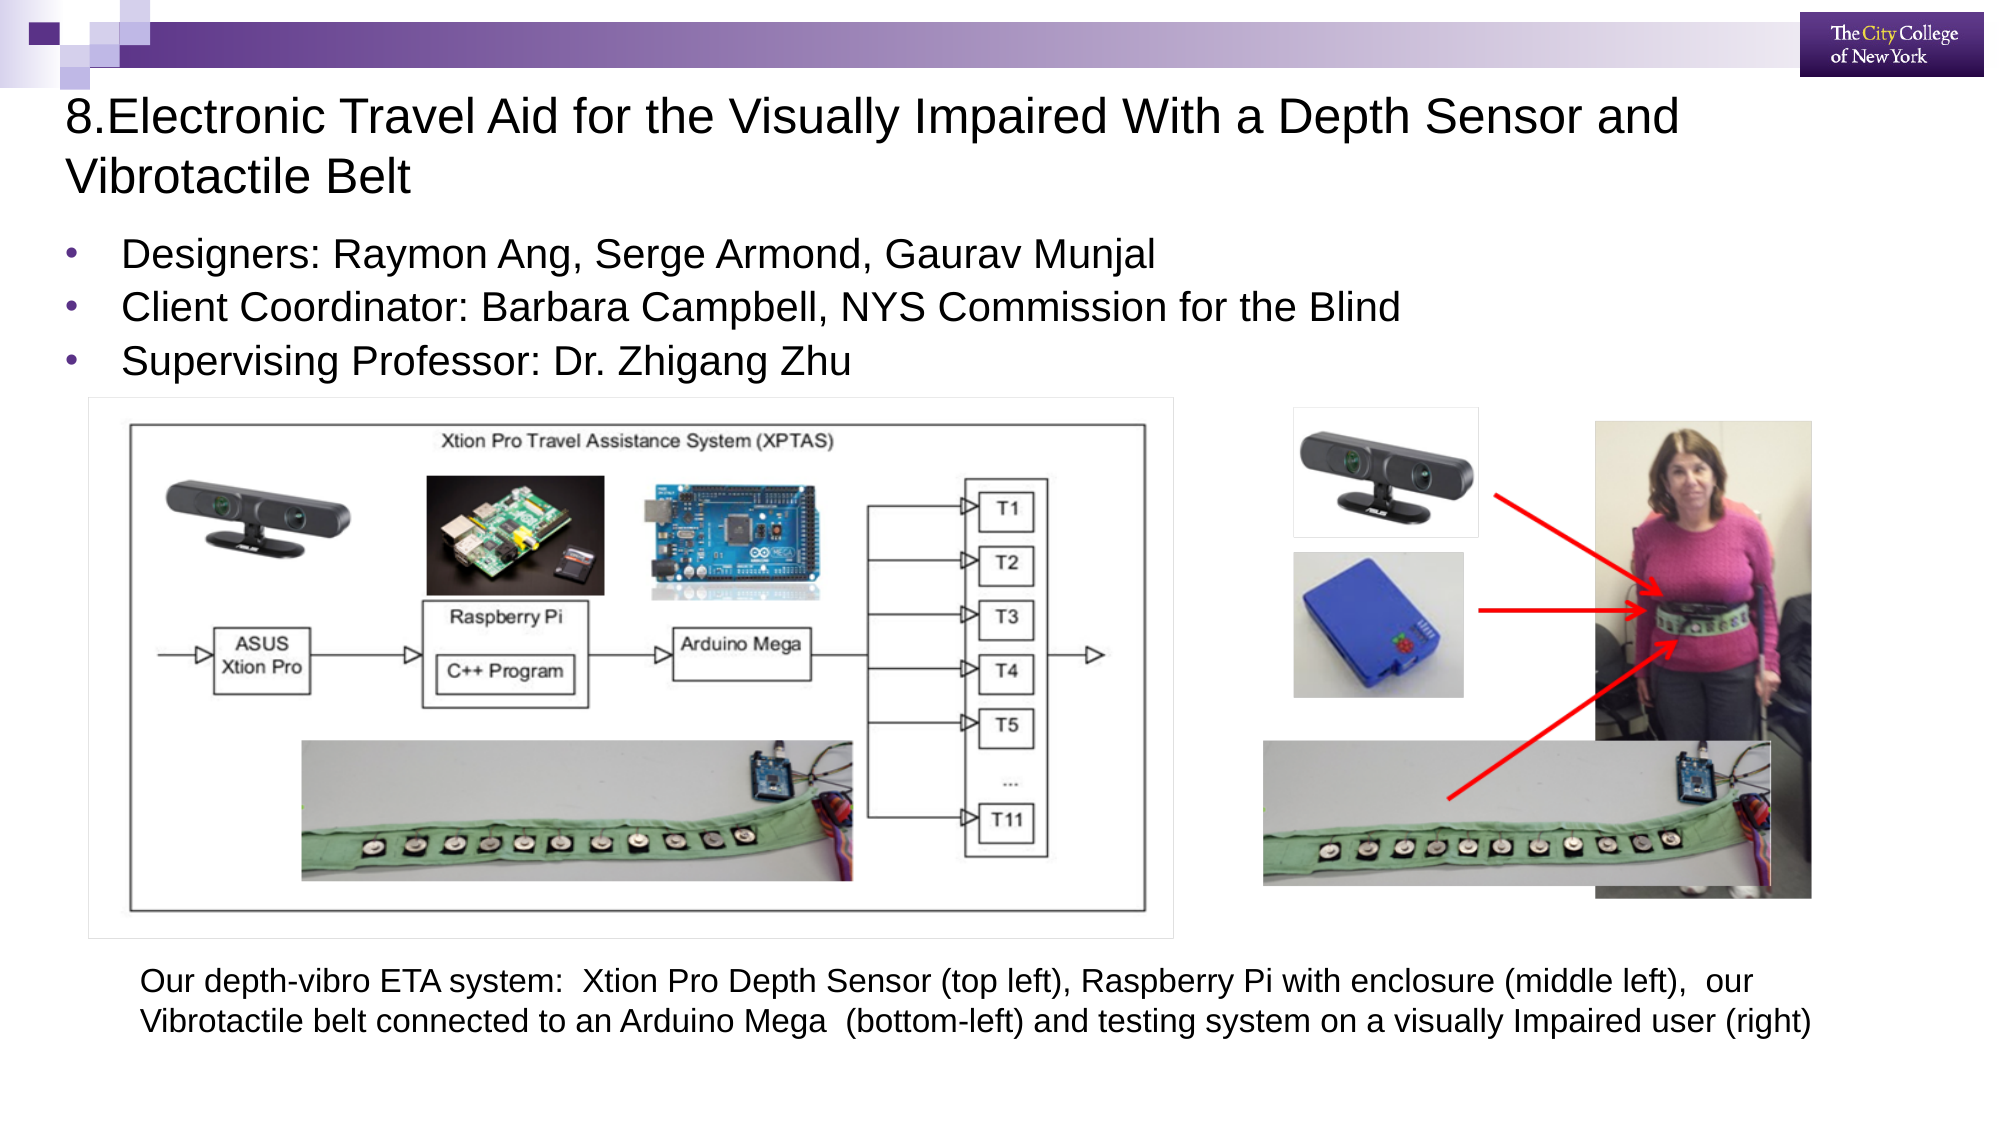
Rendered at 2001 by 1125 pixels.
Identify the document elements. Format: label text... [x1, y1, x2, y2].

list Designers: Raymon Ang, Serge Armond, Gaurav Munjal Client Coordinator: Barbara Campbell, NYS Commission for the Blind Supervising Professor: Dr. Zhigang Zhu [49, 224, 1951, 1026]
picture [1262, 405, 1813, 901]
picture [1800, 12, 1984, 77]
picture [87, 396, 1176, 940]
title 8.Electronic Travel Aid for the Visually Impaired With a Depth Sensor and Vibrotactile Belt [49, 74, 1951, 213]
text_box Our depth-vibro ETA system: Xtion Pro Depth Sensor (top left), Raspberry Pi with enclosure (middle left), our Vibrotactile belt connected to an Arduino Mega (bottom-left) and testing system on a visually Impaired user (right) [124, 951, 1913, 1047]
